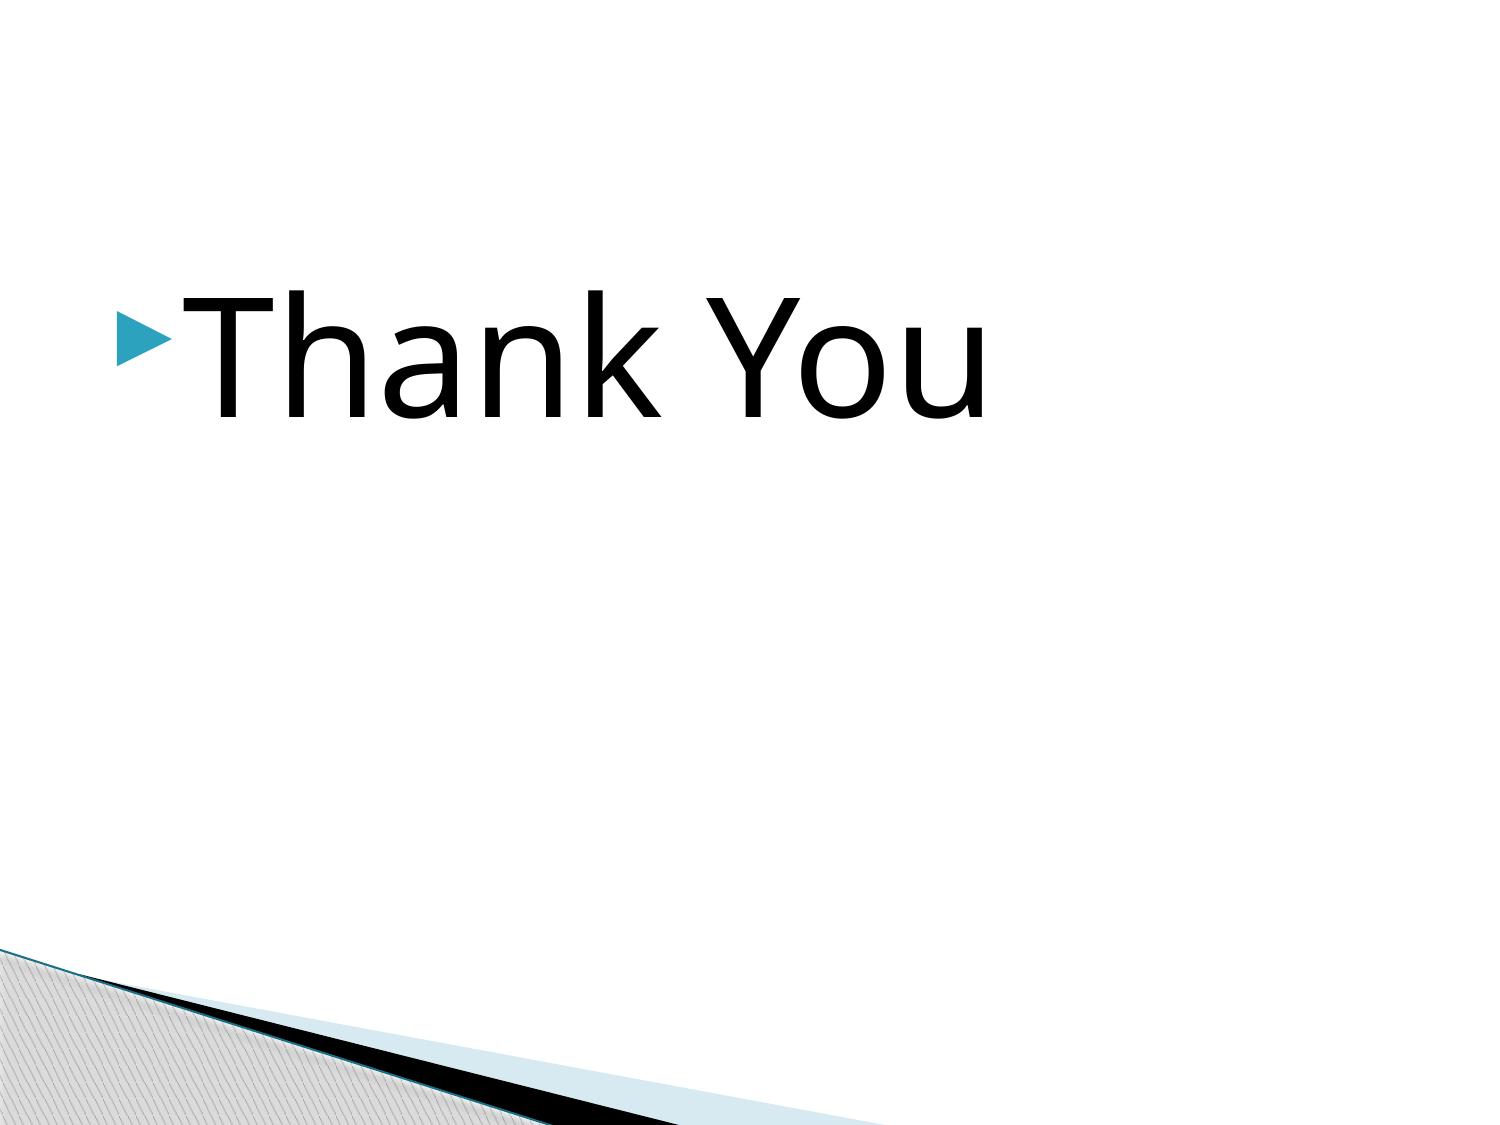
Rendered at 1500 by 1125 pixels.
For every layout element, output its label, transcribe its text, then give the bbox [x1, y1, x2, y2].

list Thank You [75, 243, 1425, 986]
